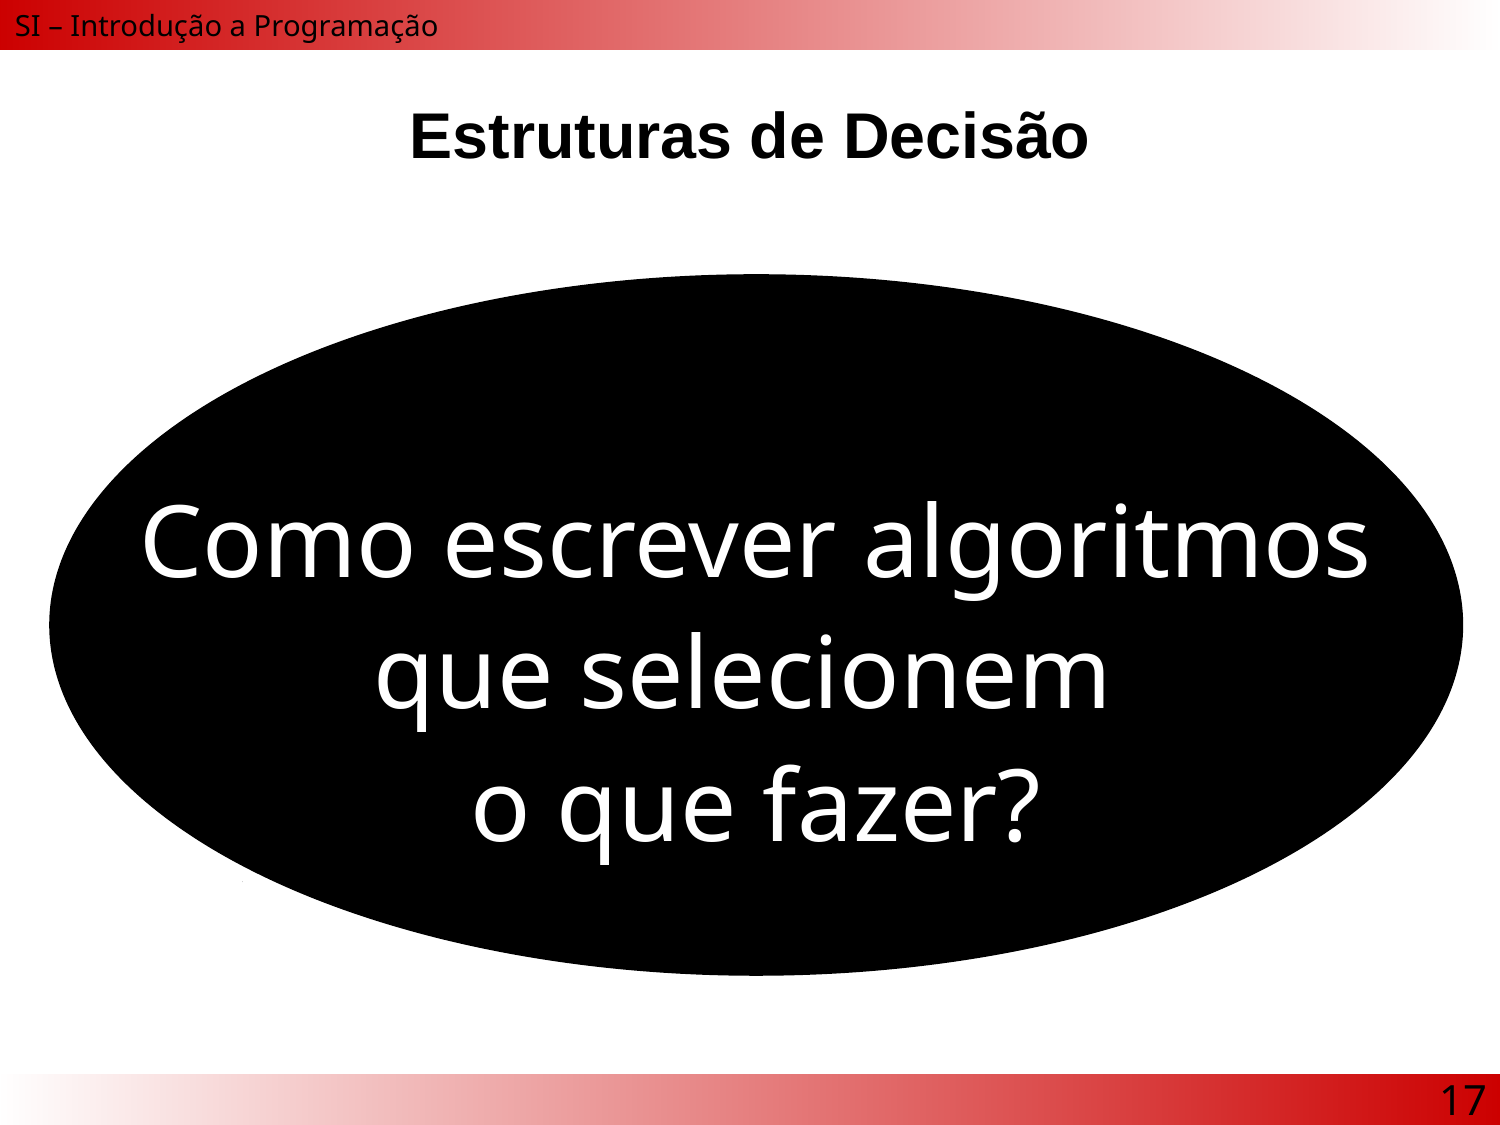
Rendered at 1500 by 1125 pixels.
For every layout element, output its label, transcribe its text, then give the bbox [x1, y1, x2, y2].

title Estruturas de Decisão [0, 77, 1500, 188]
slide_number 17 [1299, 1065, 1500, 1125]
text_box Como escrever algoritmos que selecionem o que fazer? [49, 274, 1463, 976]
